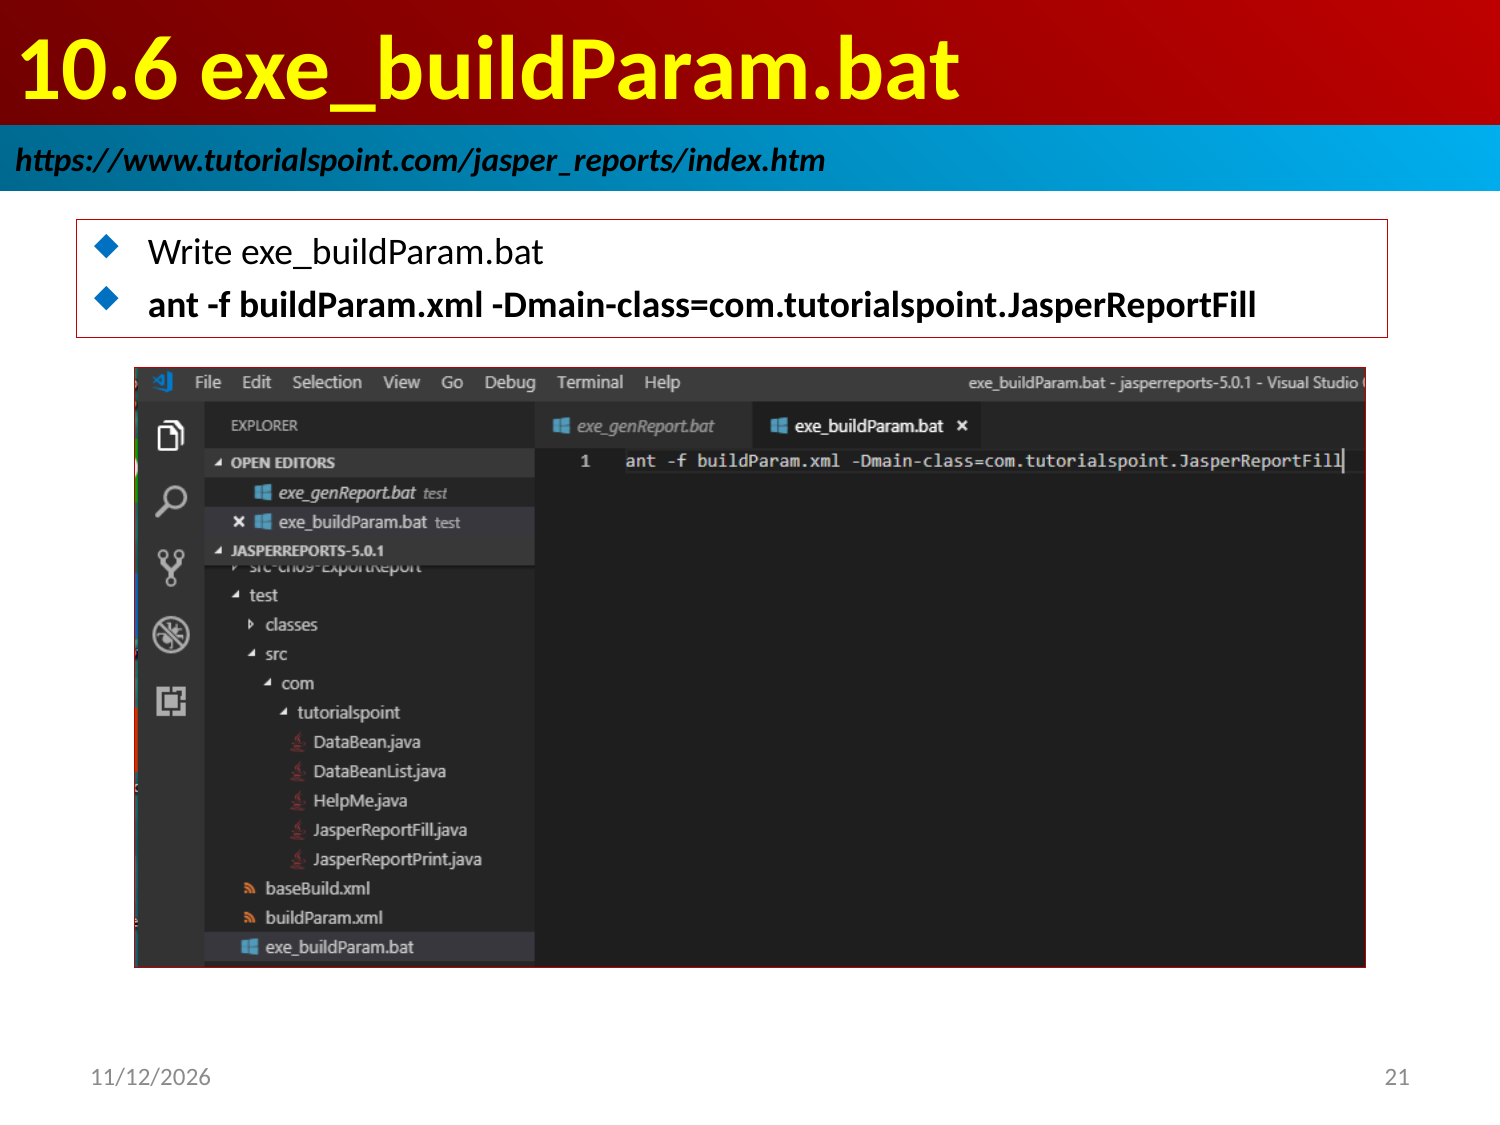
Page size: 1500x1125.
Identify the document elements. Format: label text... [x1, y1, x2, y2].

subtitle Write exe_buildParam.bat ant -f buildParam.xml -Dmain-class=com.tutorialspoint.JasperReportFill [76, 219, 1388, 338]
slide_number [75, 1042, 425, 1109]
title 10.6 exe_buildParam.bat [0, 0, 1500, 125]
text_box https://www.tutorialspoint.com/jasper_reports/index.htm [0, 125, 1500, 191]
picture [134, 366, 1366, 968]
slide_number 21 [1074, 1042, 1425, 1109]
